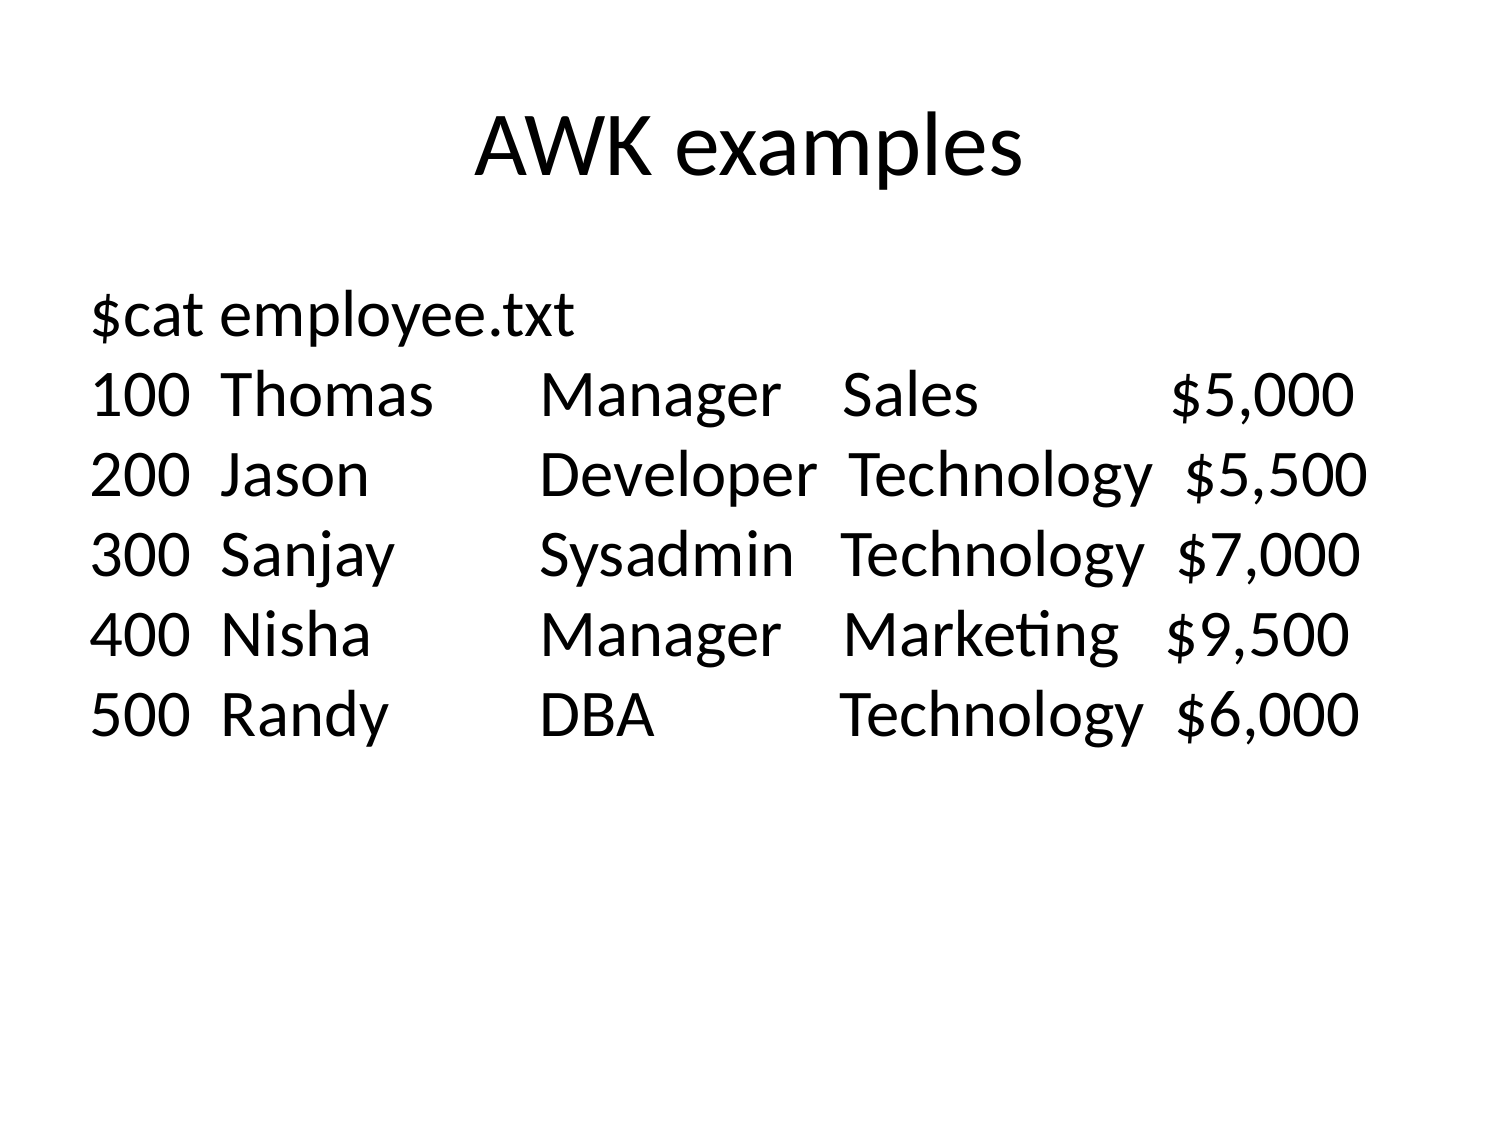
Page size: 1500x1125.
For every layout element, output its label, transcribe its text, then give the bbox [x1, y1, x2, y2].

text_box $cat employee.txt 100 Thomas Manager Sales $5,000 200 Jason Developer Technology $5,500 300 Sanjay Sysadmin Technology $7,000 400 Nisha Manager Marketing $9,500 500 Randy DBA Technology $6,000 [75, 262, 1425, 1005]
text_box AWK examples [75, 45, 1425, 233]
